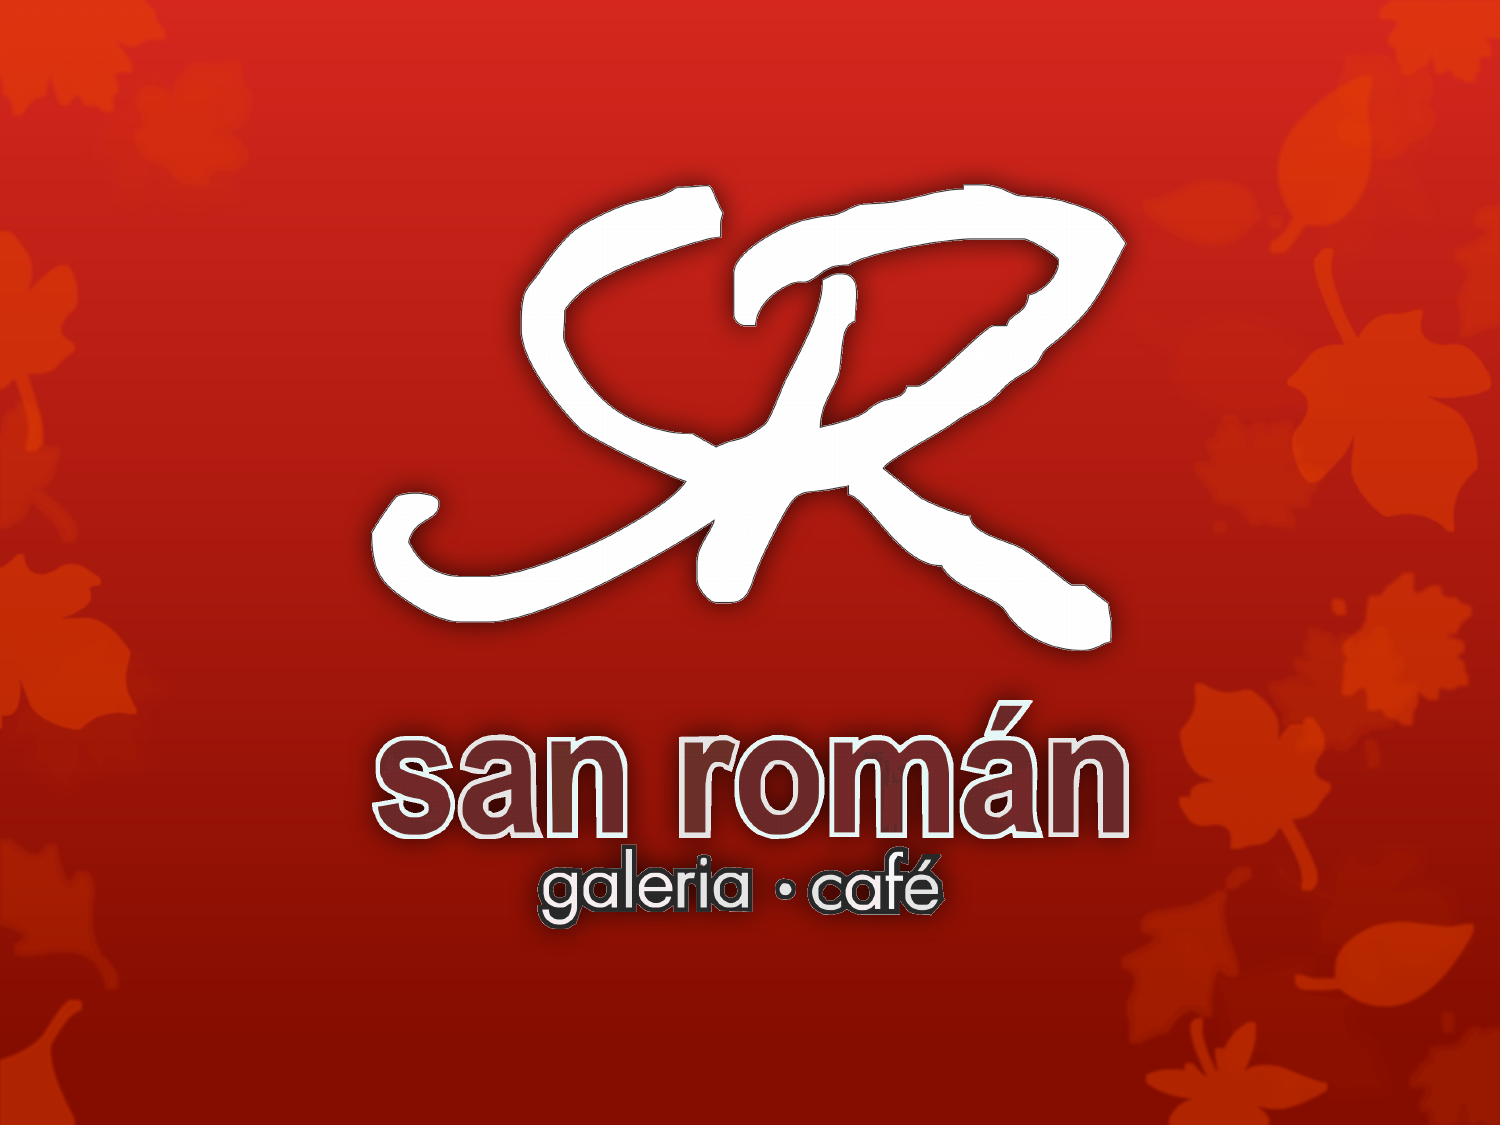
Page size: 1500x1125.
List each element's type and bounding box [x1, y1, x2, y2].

picture [371, 183, 1129, 930]
